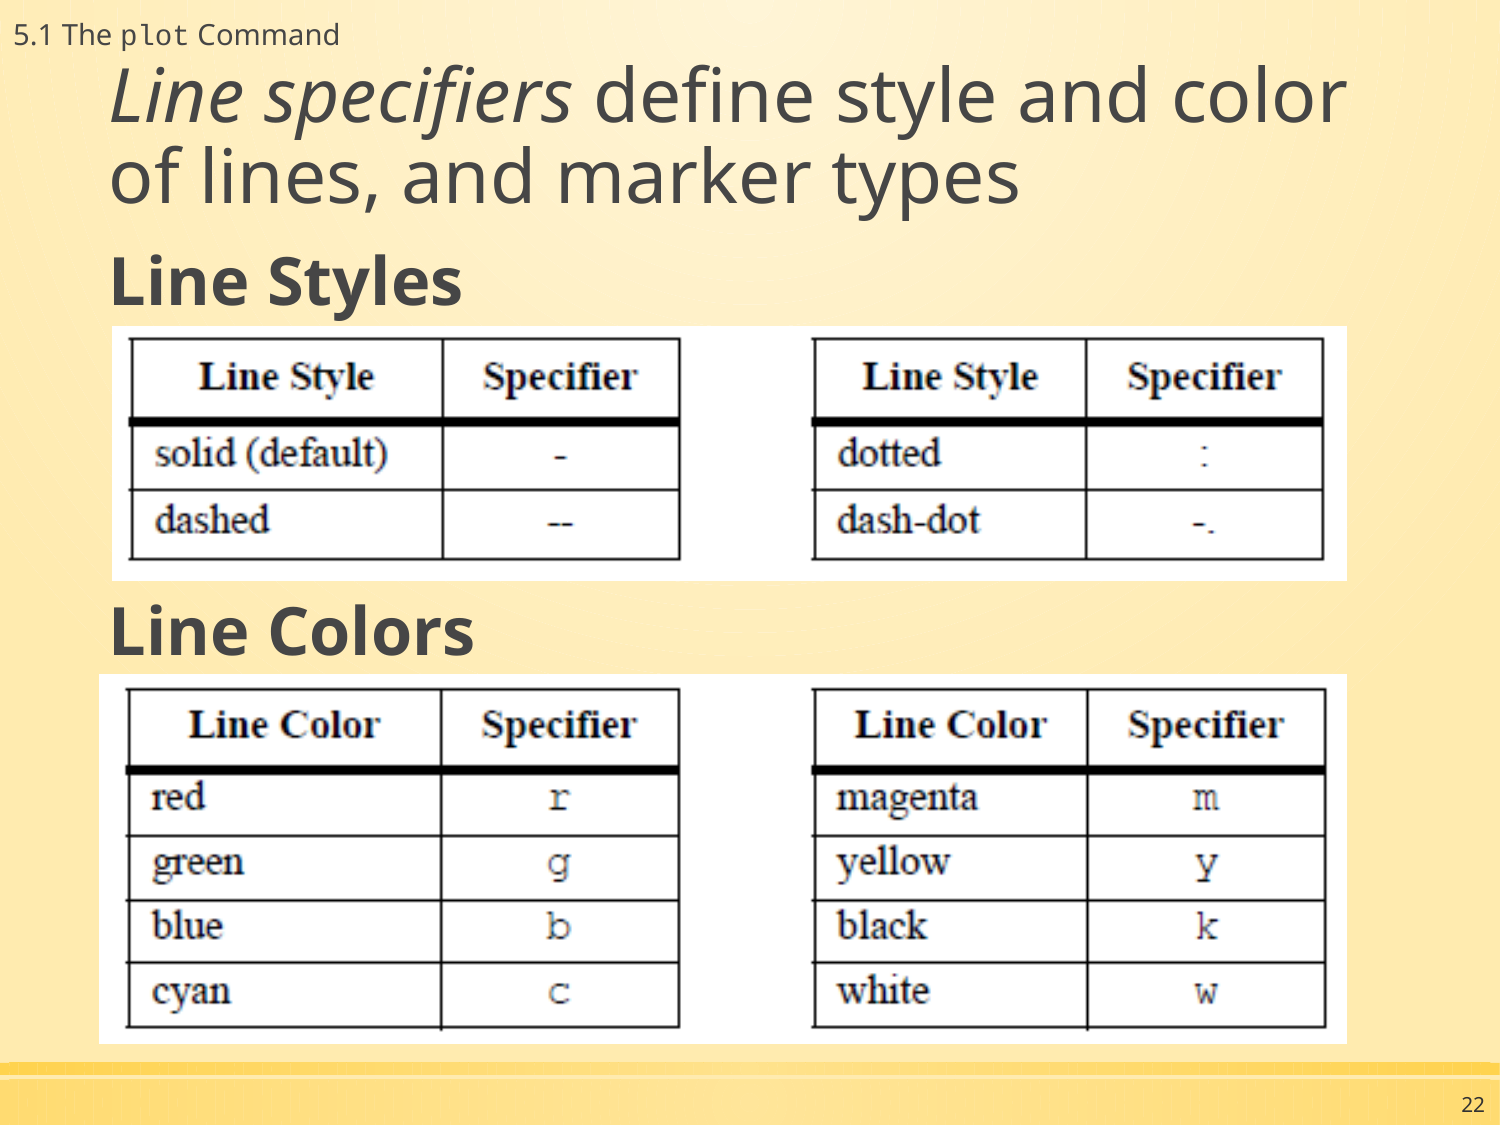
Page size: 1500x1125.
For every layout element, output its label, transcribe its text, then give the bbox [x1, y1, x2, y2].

list 5.1 The plot Command [12, 12, 350, 61]
list Line specifiers define style and color of lines, and marker types Line Styles Line Colors [93, 50, 1407, 1073]
slide_number 22 [1421, 1086, 1500, 1125]
picture [112, 326, 1347, 581]
picture [99, 674, 1347, 1044]
